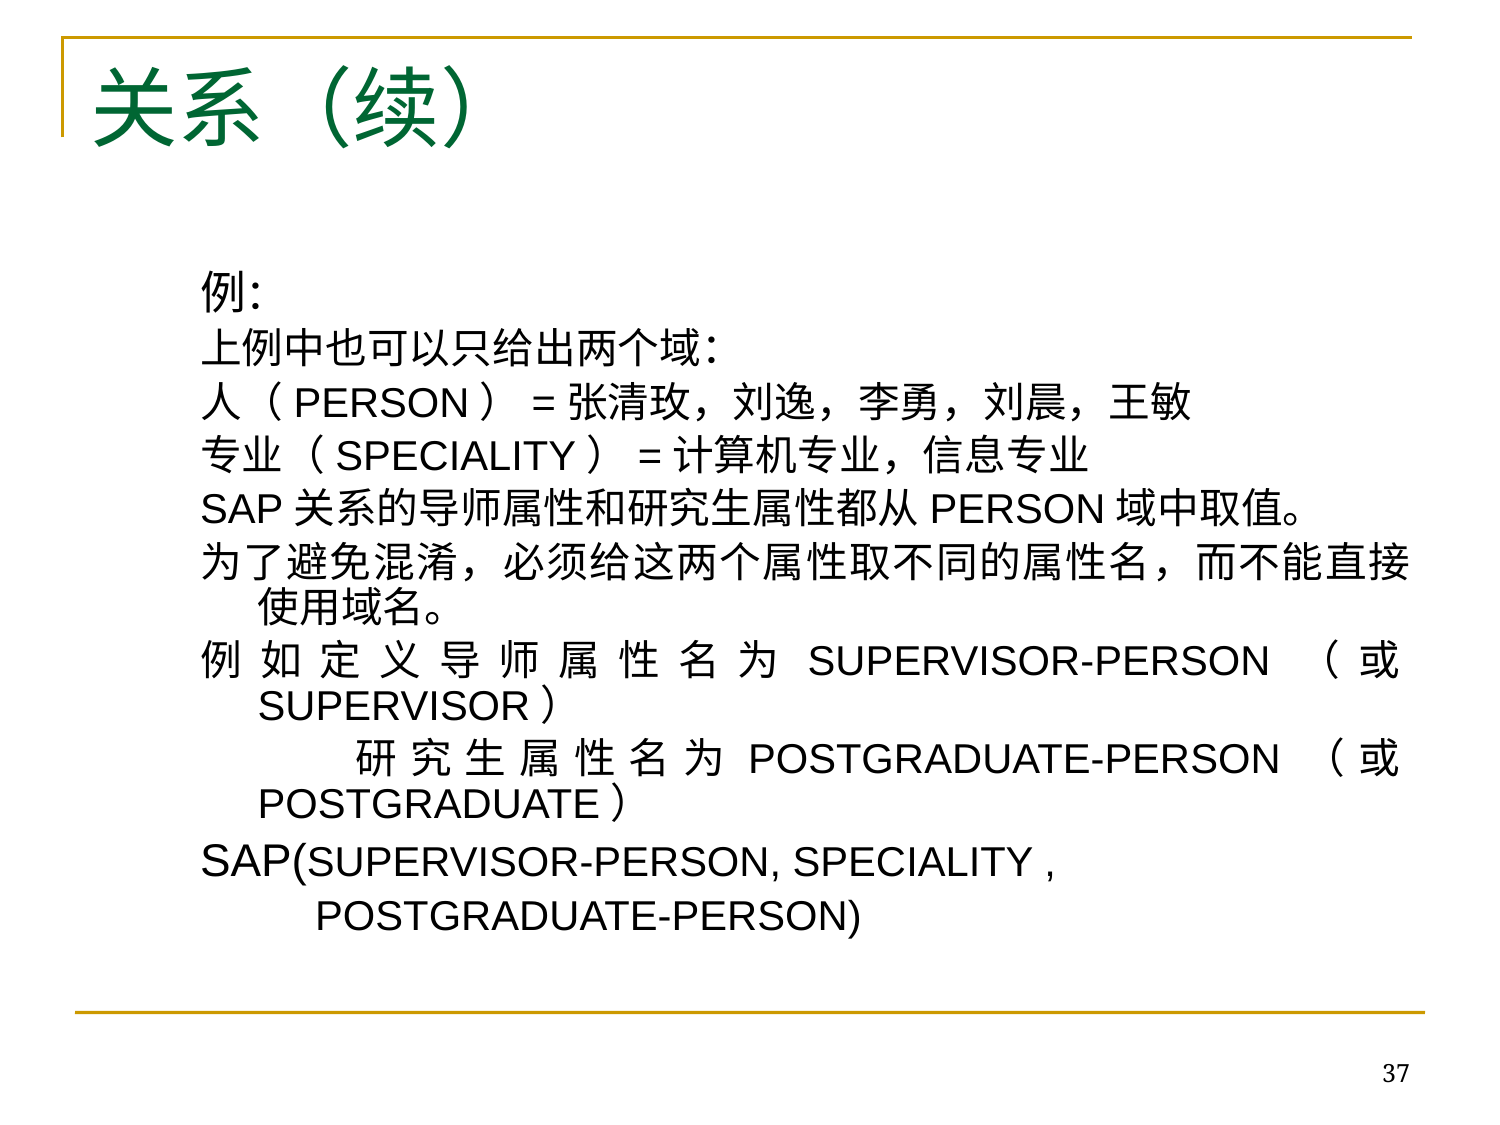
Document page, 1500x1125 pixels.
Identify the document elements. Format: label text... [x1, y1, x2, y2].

title 关系（续） [75, 45, 1425, 233]
list 例： 上例中也可以只给出两个域： 人（PERSON）=张清玫，刘逸，李勇，刘晨，王敏 专业（SPECIALITY）=计算机专业，信息专业 SAP关系的导师属性和研究生属性都从PERSON域中取值。 为了避免混淆，必须给这两个属性取不同的属性名，而不能直接使用域名。 例如定义导师属性名为SUPERVISOR-PERSON（或SUPERVISOR） 研究生属性名为POSTGRADUATE-PERSON（或POSTGRADUATE） SAP(SUPERVISOR-PERSON, SPECIALITY , POSTGRADUATE-PERSON) [75, 262, 1425, 1006]
slide_number 37 [1074, 1024, 1425, 1100]
